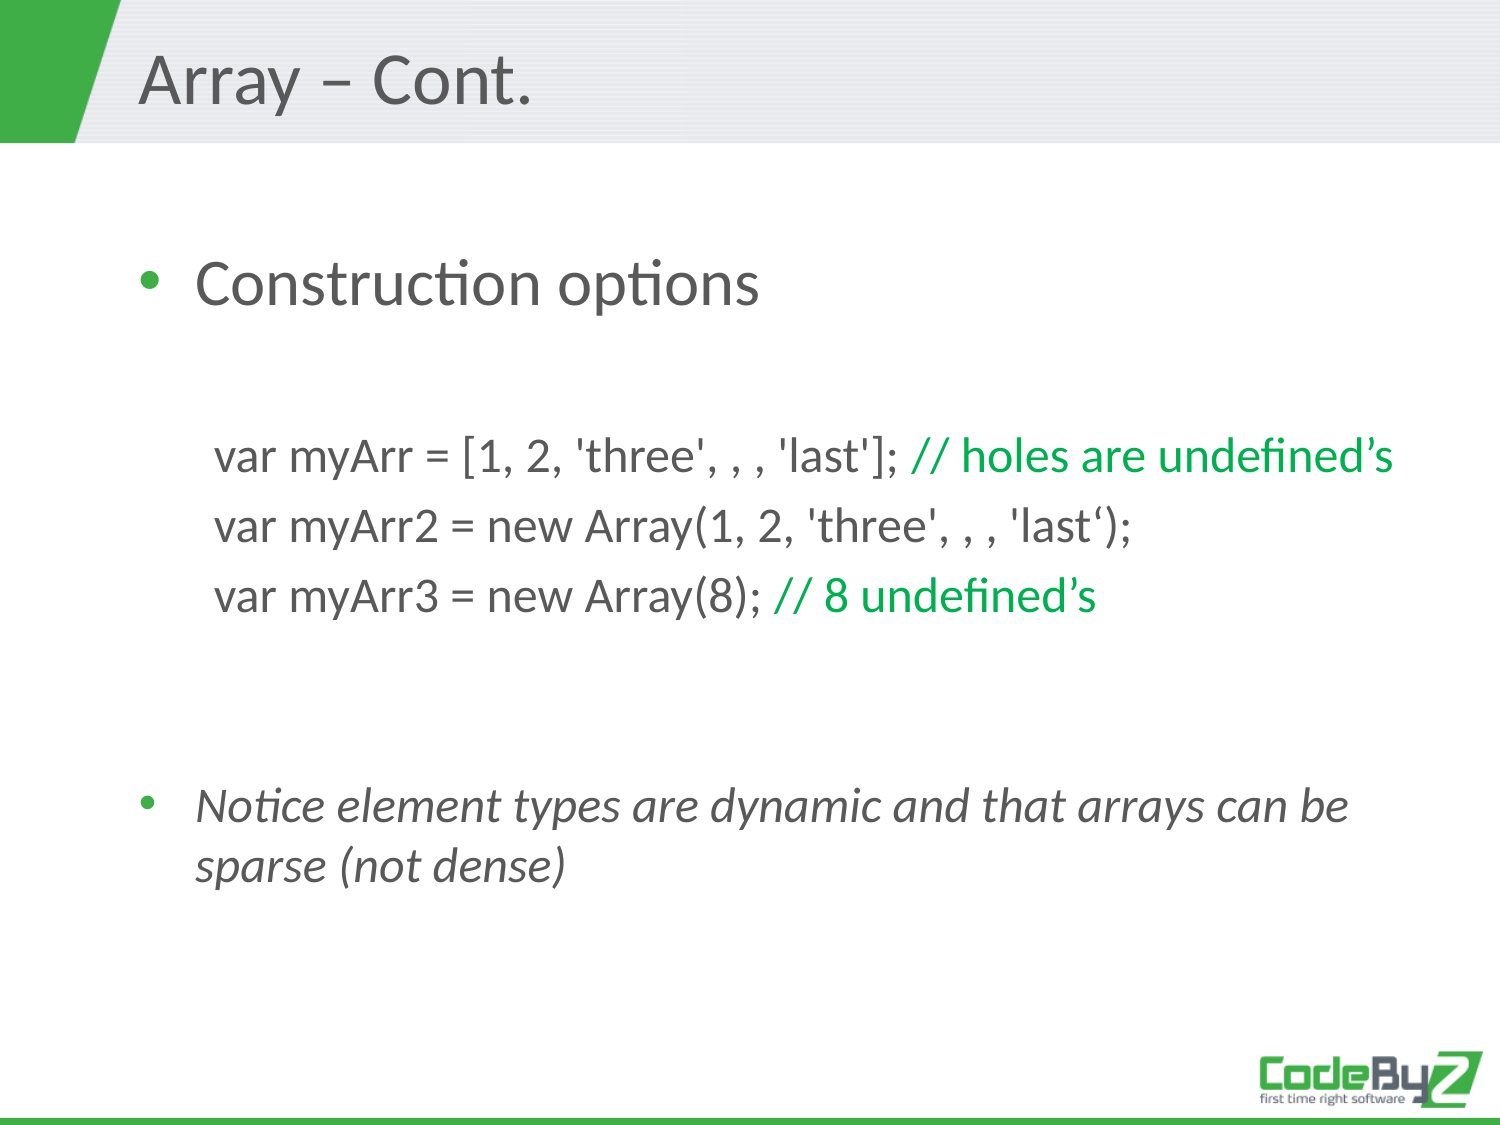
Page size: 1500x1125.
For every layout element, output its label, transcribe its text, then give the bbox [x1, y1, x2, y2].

picture [0, 0, 1500, 1117]
title Array – Cont. [123, 0, 1425, 149]
list Construction options var myArr = [1, 2, 'three', , , 'last']; // holes are undefined’s var myArr2 = new Array(1, 2, 'three', , , 'last‘); var myArr3 = new Array(8); // 8 undefined’s Notice element types are dynamic and that arrays can be sparse (not dense) [123, 231, 1425, 1012]
